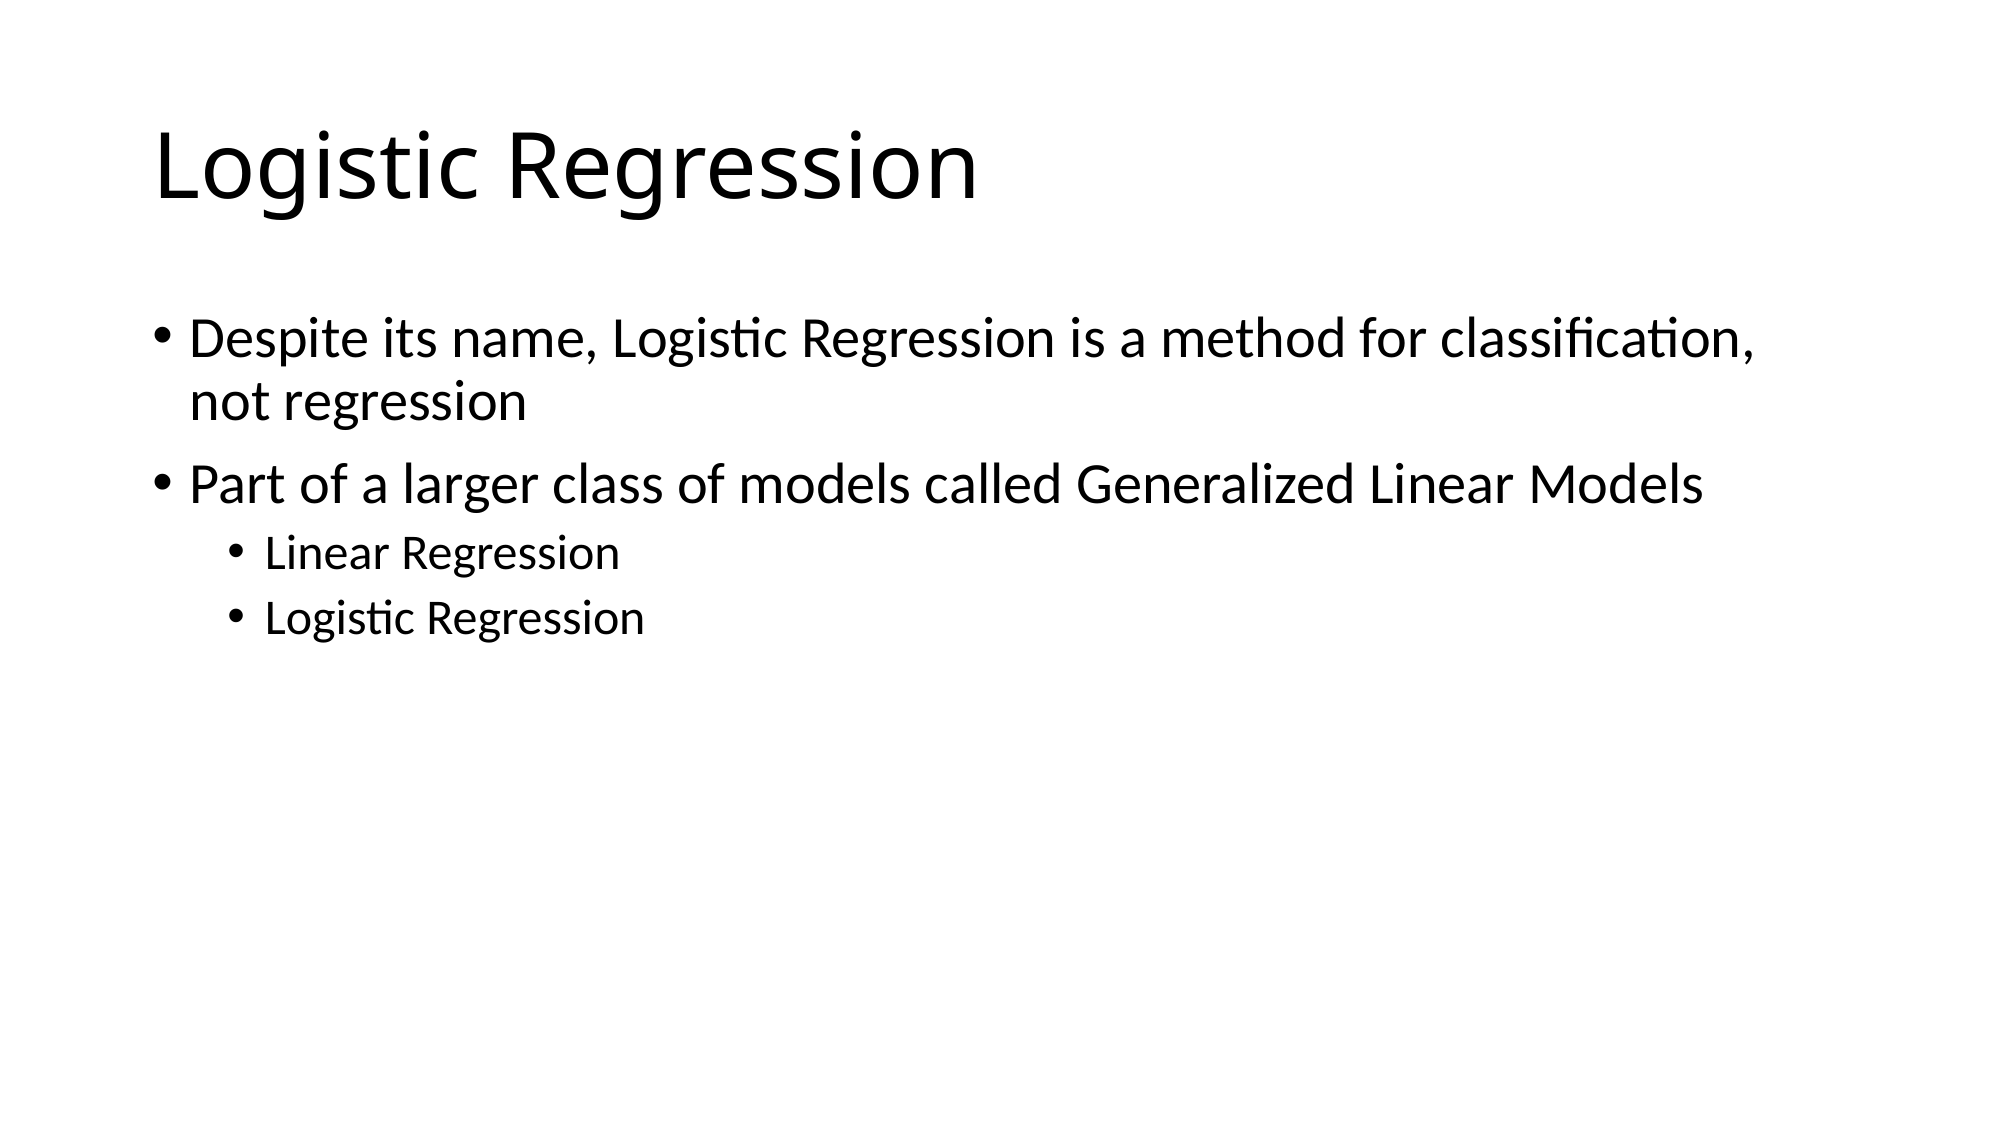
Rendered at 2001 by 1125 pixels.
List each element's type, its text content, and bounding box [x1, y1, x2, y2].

list Despite its name, Logistic Regression is a method for classification, not regression Part of a larger class of models called Generalized Linear Models Linear Regression Logistic Regression [137, 299, 1863, 1014]
title Logistic Regression [137, 59, 1863, 278]
